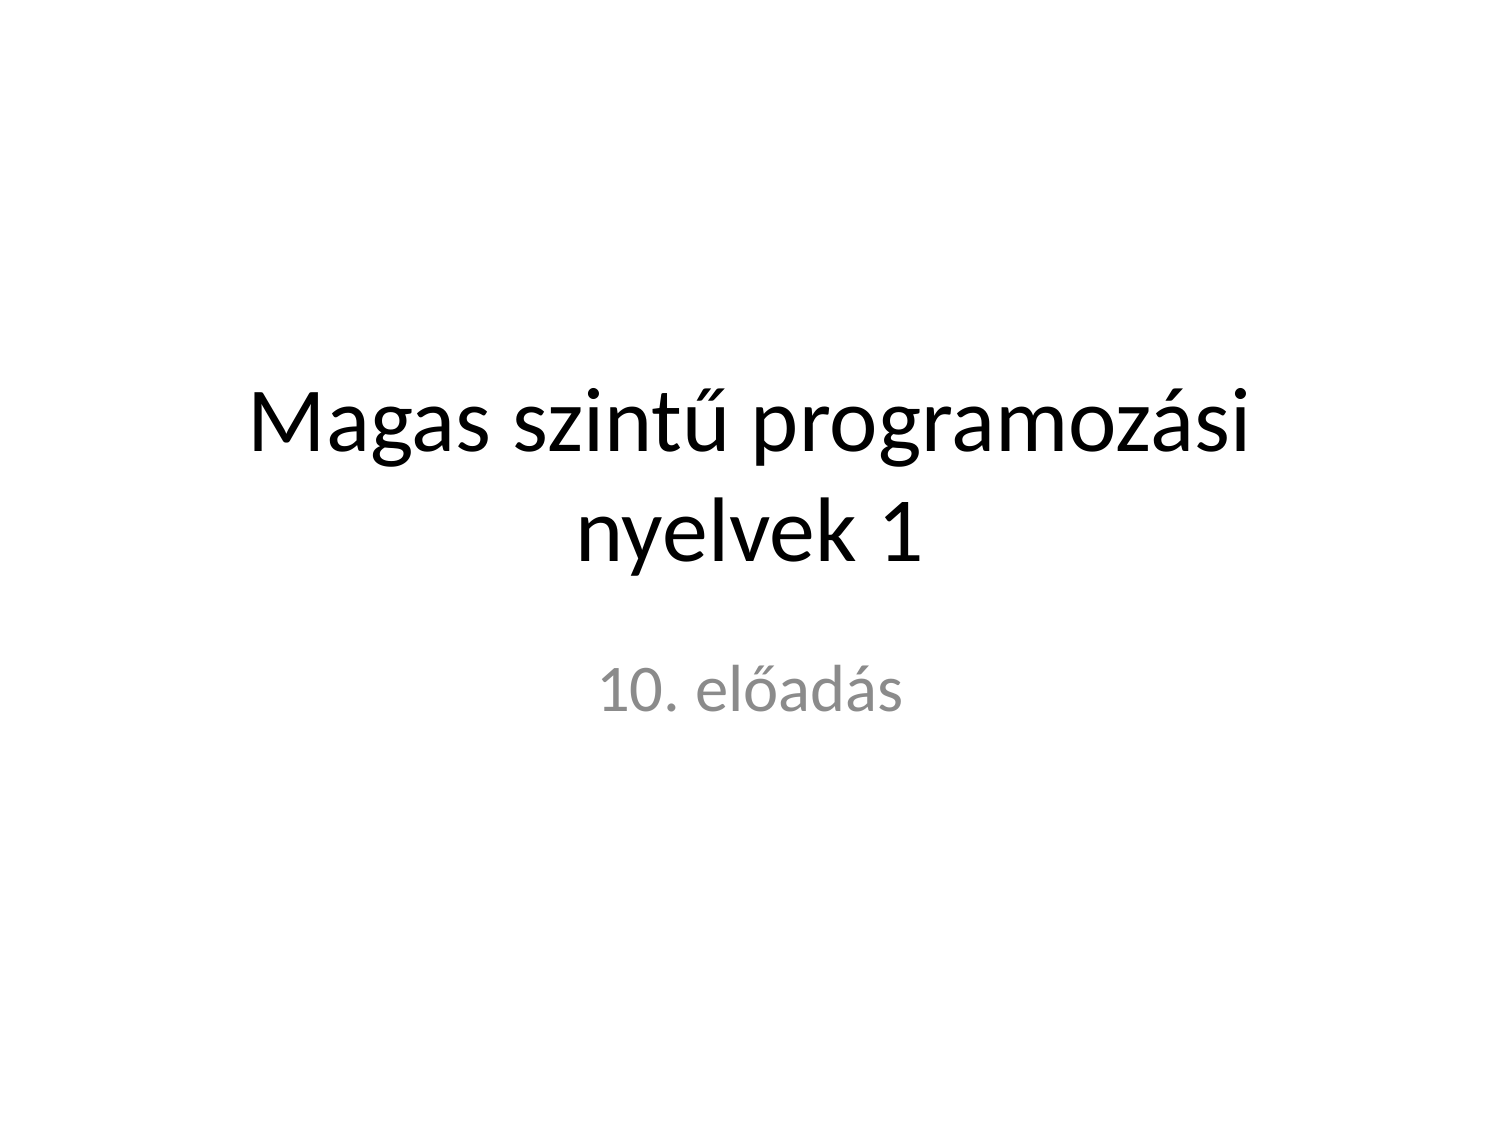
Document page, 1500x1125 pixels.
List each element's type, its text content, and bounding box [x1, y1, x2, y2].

subtitle 10. előadás [225, 637, 1275, 925]
title Magas szintű programozási nyelvek 1 [112, 349, 1388, 591]
